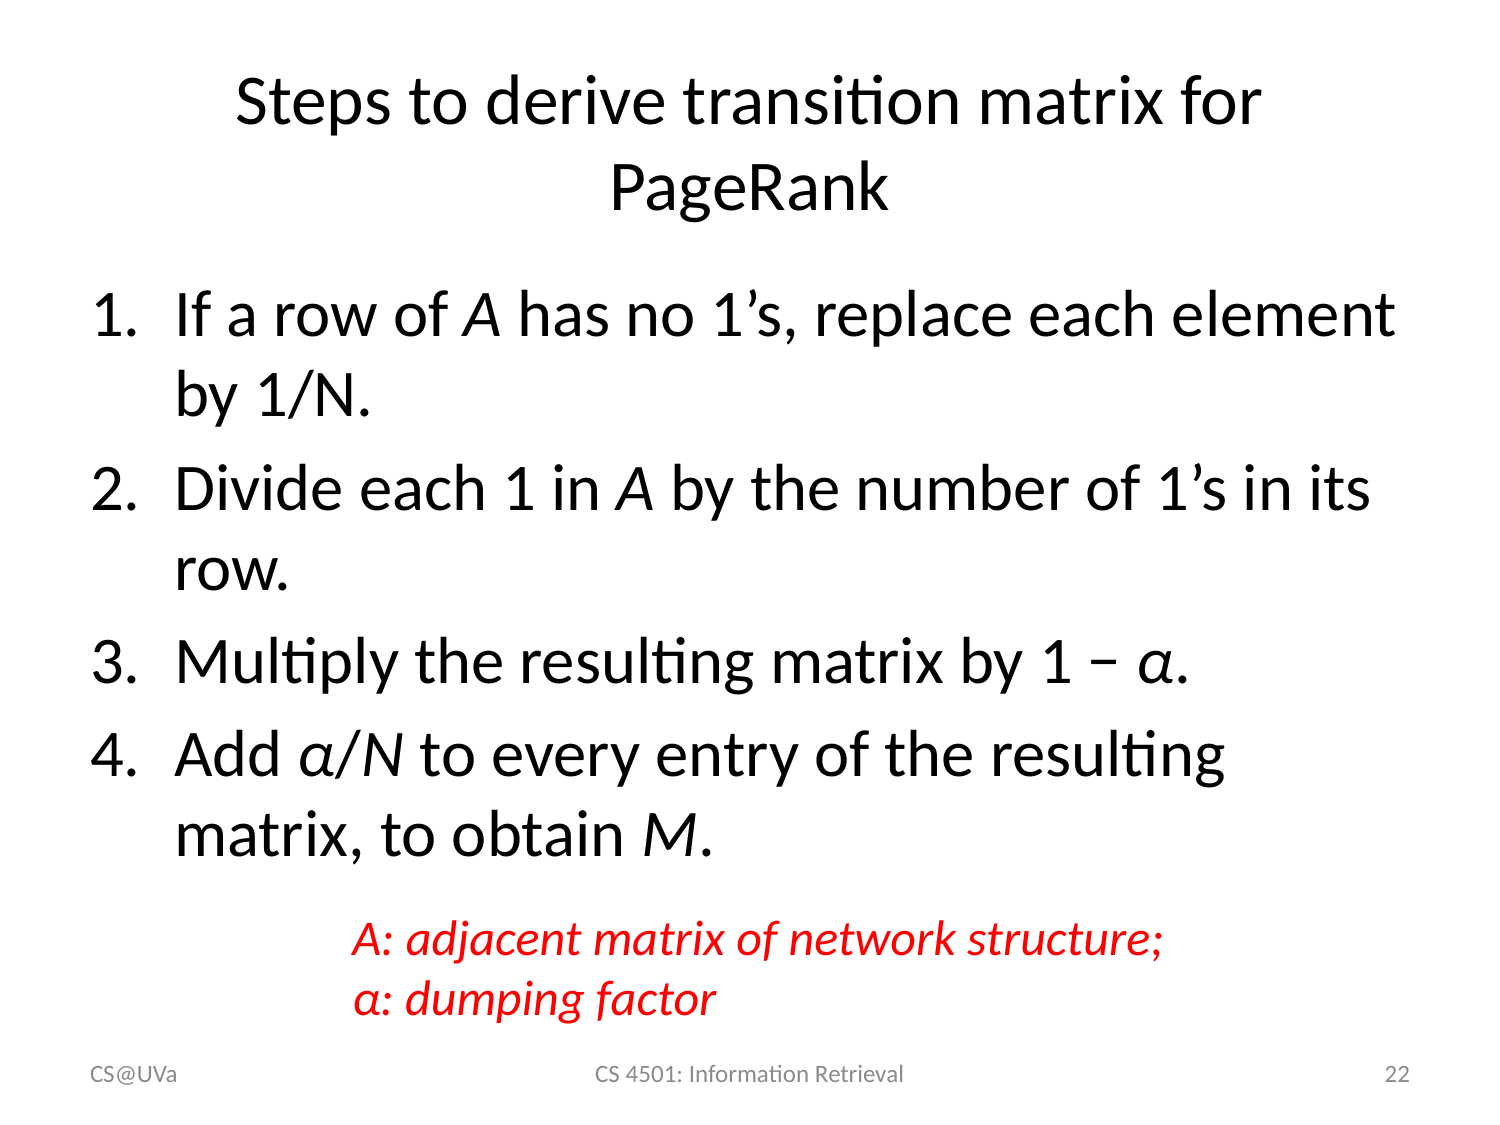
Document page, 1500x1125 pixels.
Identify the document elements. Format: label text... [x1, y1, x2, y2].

slide_number 22 [1074, 1042, 1425, 1103]
text_box A: adjacent matrix of network structure; α: dumping factor [337, 898, 1463, 1034]
title Steps to derive transition matrix for PageRank [75, 45, 1425, 233]
slide_number CS@UVa [75, 1042, 425, 1103]
list If a row of A has no 1’s, replace each element by 1/N. Divide each 1 in A by the number of 1’s in its row. Multiply the resulting matrix by 1 − α. Add α/N to every entry of the resulting matrix, to obtain M. [75, 262, 1425, 1005]
footer CS 4501: Information Retrieval [512, 1042, 988, 1103]
